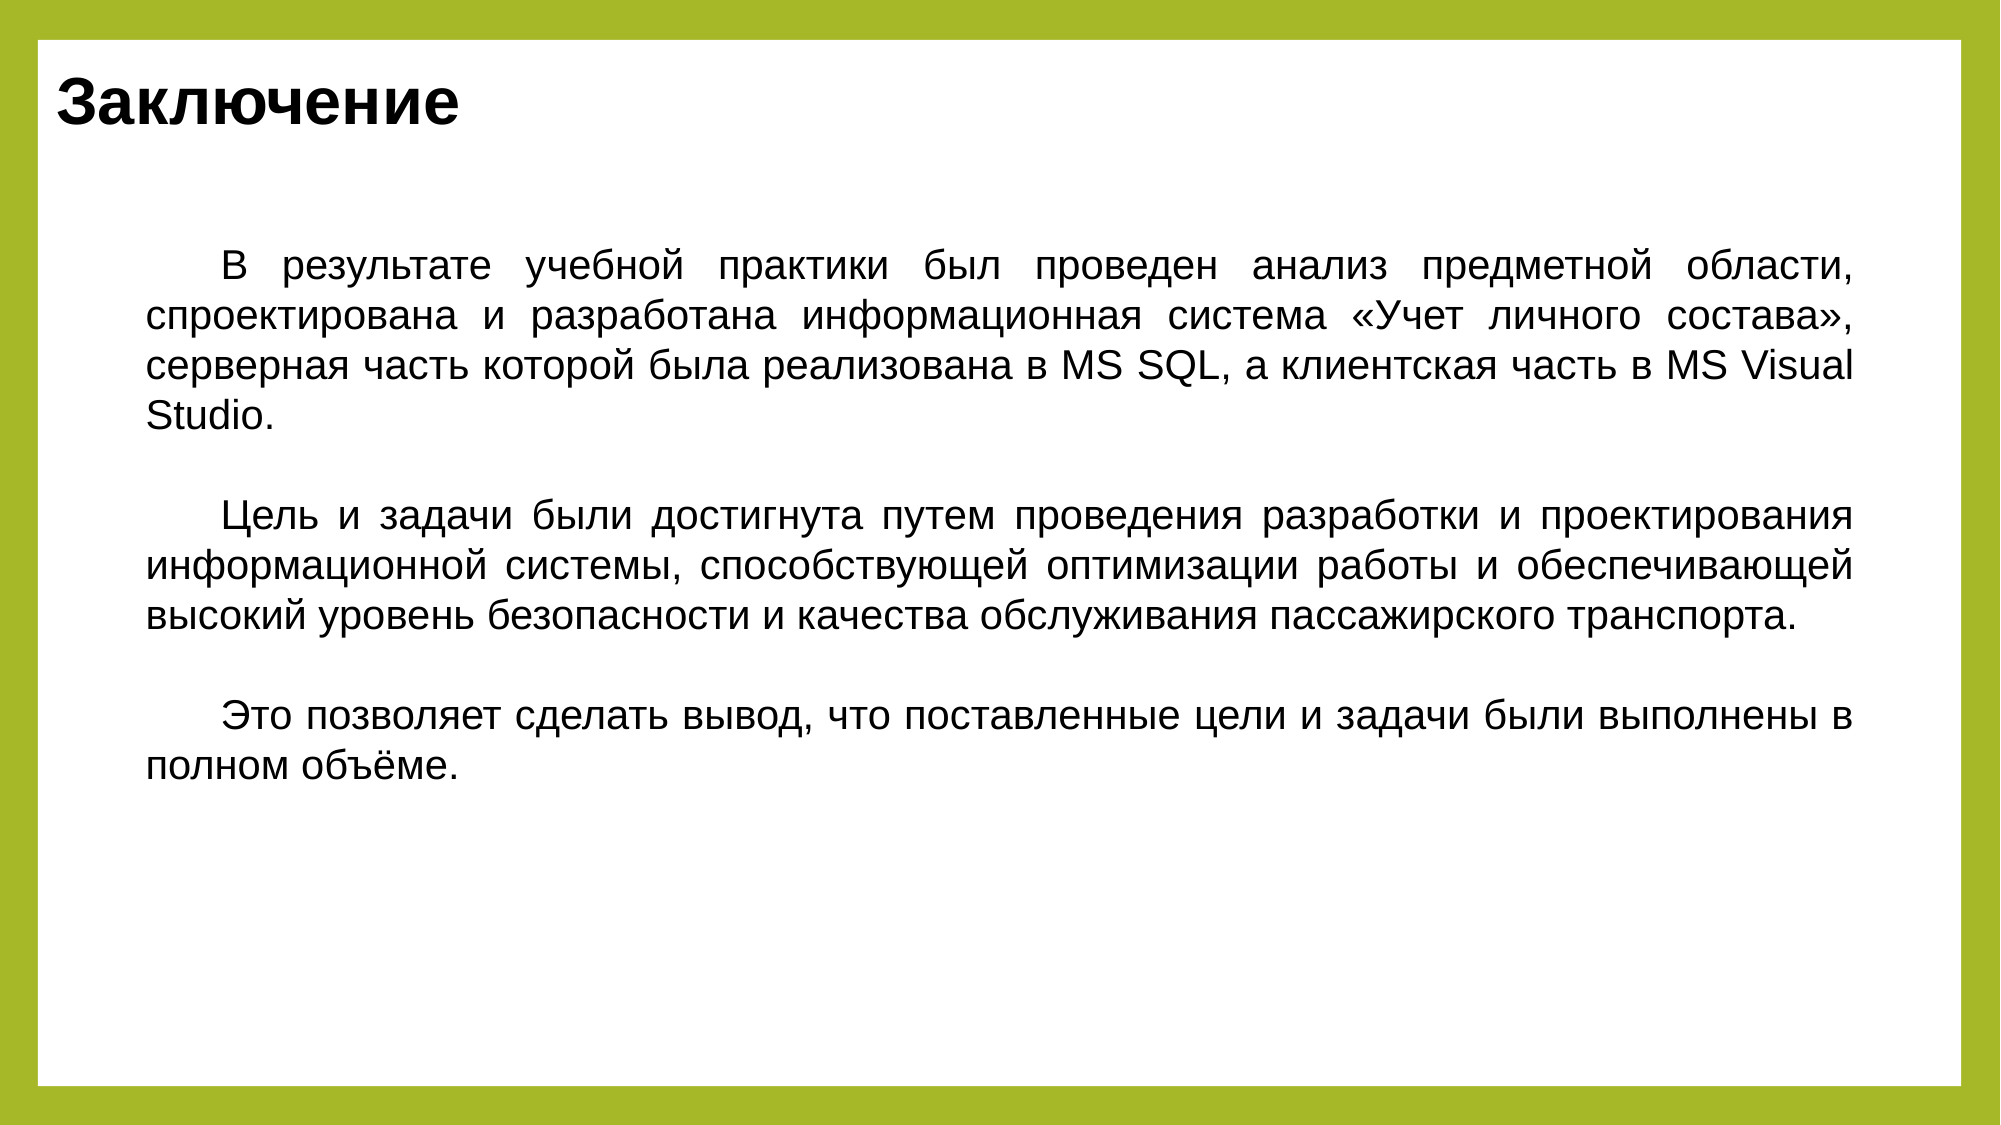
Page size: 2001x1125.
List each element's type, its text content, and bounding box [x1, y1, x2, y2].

text_box В результате учебной практики был проведен анализ предметной области, спроектирована и разработана информационная система «Учет личного состава», серверная часть которой была реализована в MS SQL, а клиентская часть в MS Visual Studio. Цель и задачи были достигнута путем проведения разработки и проектирования информационной системы, способствующей оптимизации работы и обеспечивающей высокий уровень безопасности и качества обслуживания пассажирского транспорта. Это позволяет сделать вывод, что поставленные цели и задачи были выполнены в полном объёме. [130, 230, 1869, 796]
text_box Заключение [41, 50, 476, 146]
